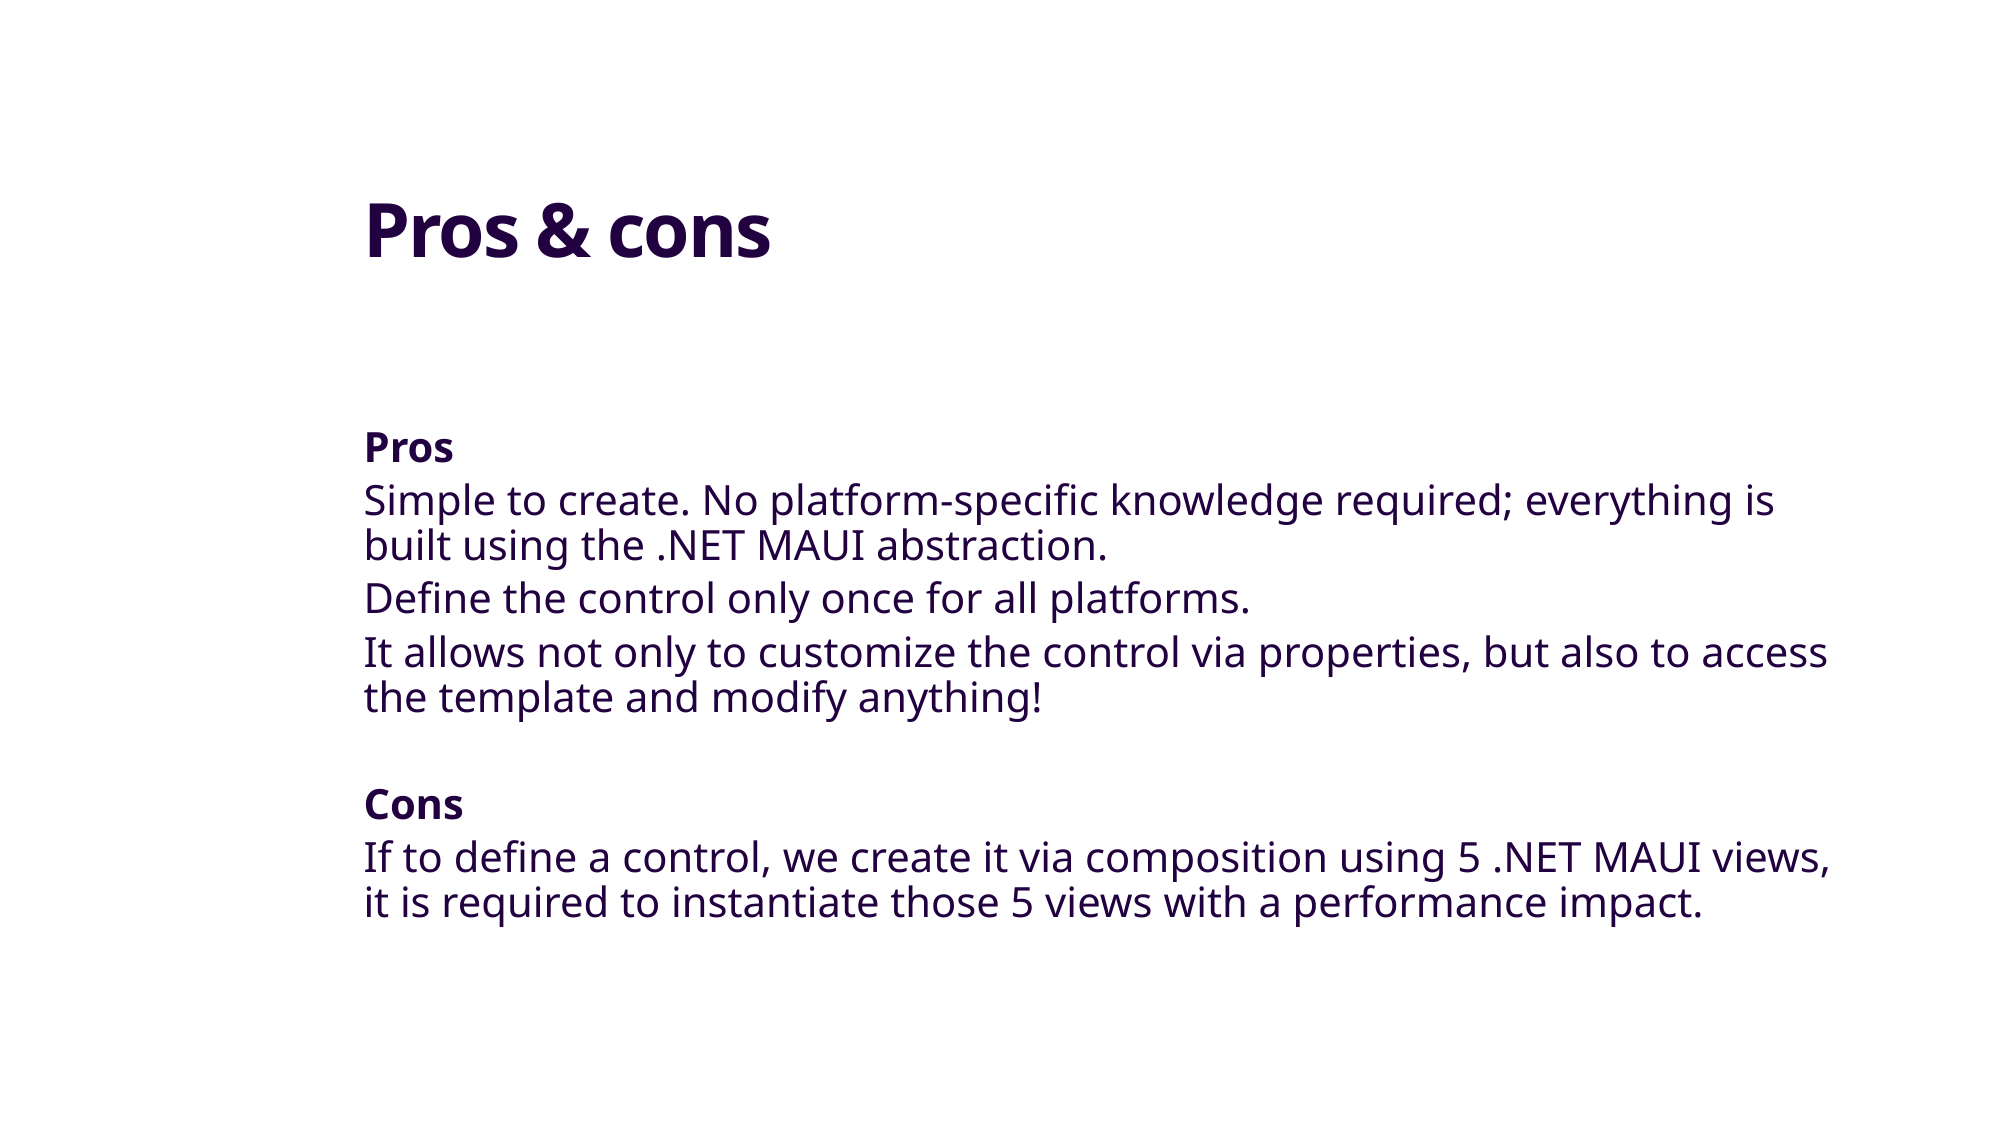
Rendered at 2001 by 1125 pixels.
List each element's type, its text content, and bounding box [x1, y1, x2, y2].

title Pros & cons [339, 177, 1863, 395]
list Pros Simple to create. No platform-specific knowledge required; everything is built using the .NET MAUI abstraction. Define the control only once for all platforms. It allows not only to customize the control via properties, but also to access the template and modify anything! Cons If to define a control, we create it via composition using 5 .NET MAUI views, it is required to instantiate those 5 views with a performance impact. [339, 411, 1863, 1014]
